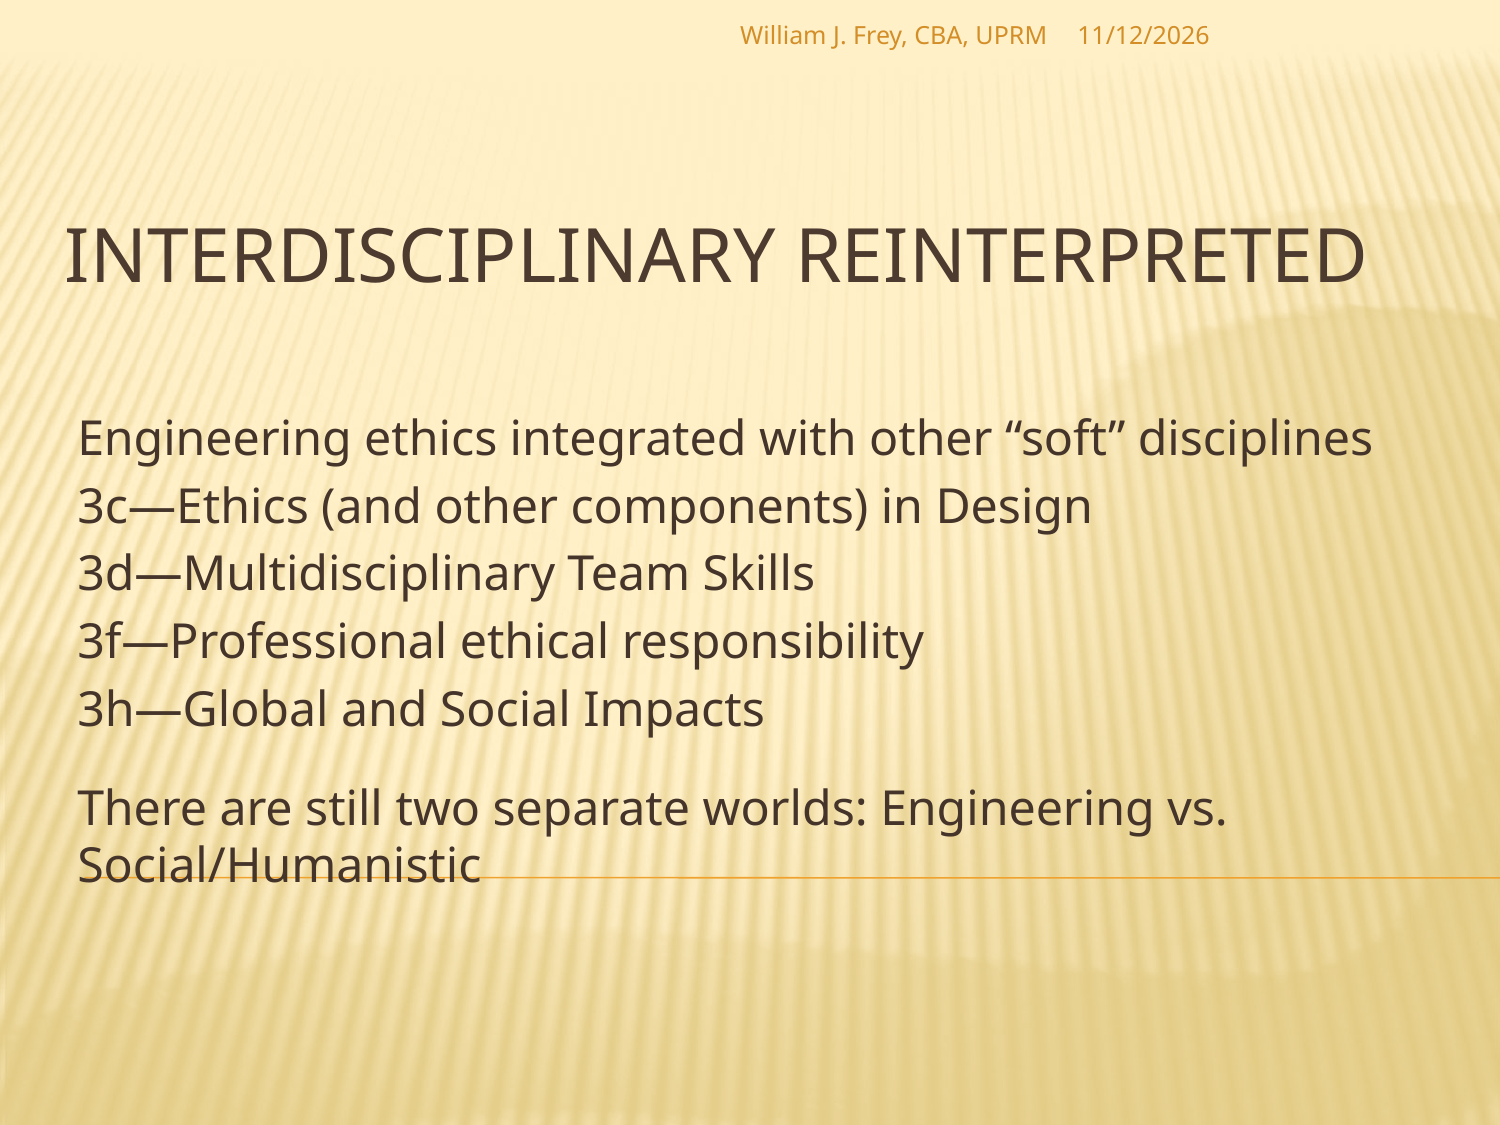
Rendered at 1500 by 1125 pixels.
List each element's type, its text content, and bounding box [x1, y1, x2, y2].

footer William J. Frey, CBA, UPRM [512, 12, 1063, 60]
title Interdisciplinary reinterpreted [50, 200, 1438, 401]
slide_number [1063, 12, 1475, 60]
subtitle Engineering ethics integrated with other “soft” disciplines 3c—Ethics (and other components) in Design 3d—Multidisciplinary Team Skills 3f—Professional ethical responsibility 3h—Global and Social Impacts There are still two separate worlds: Engineering vs. Social/Humanistic [62, 399, 1450, 900]
